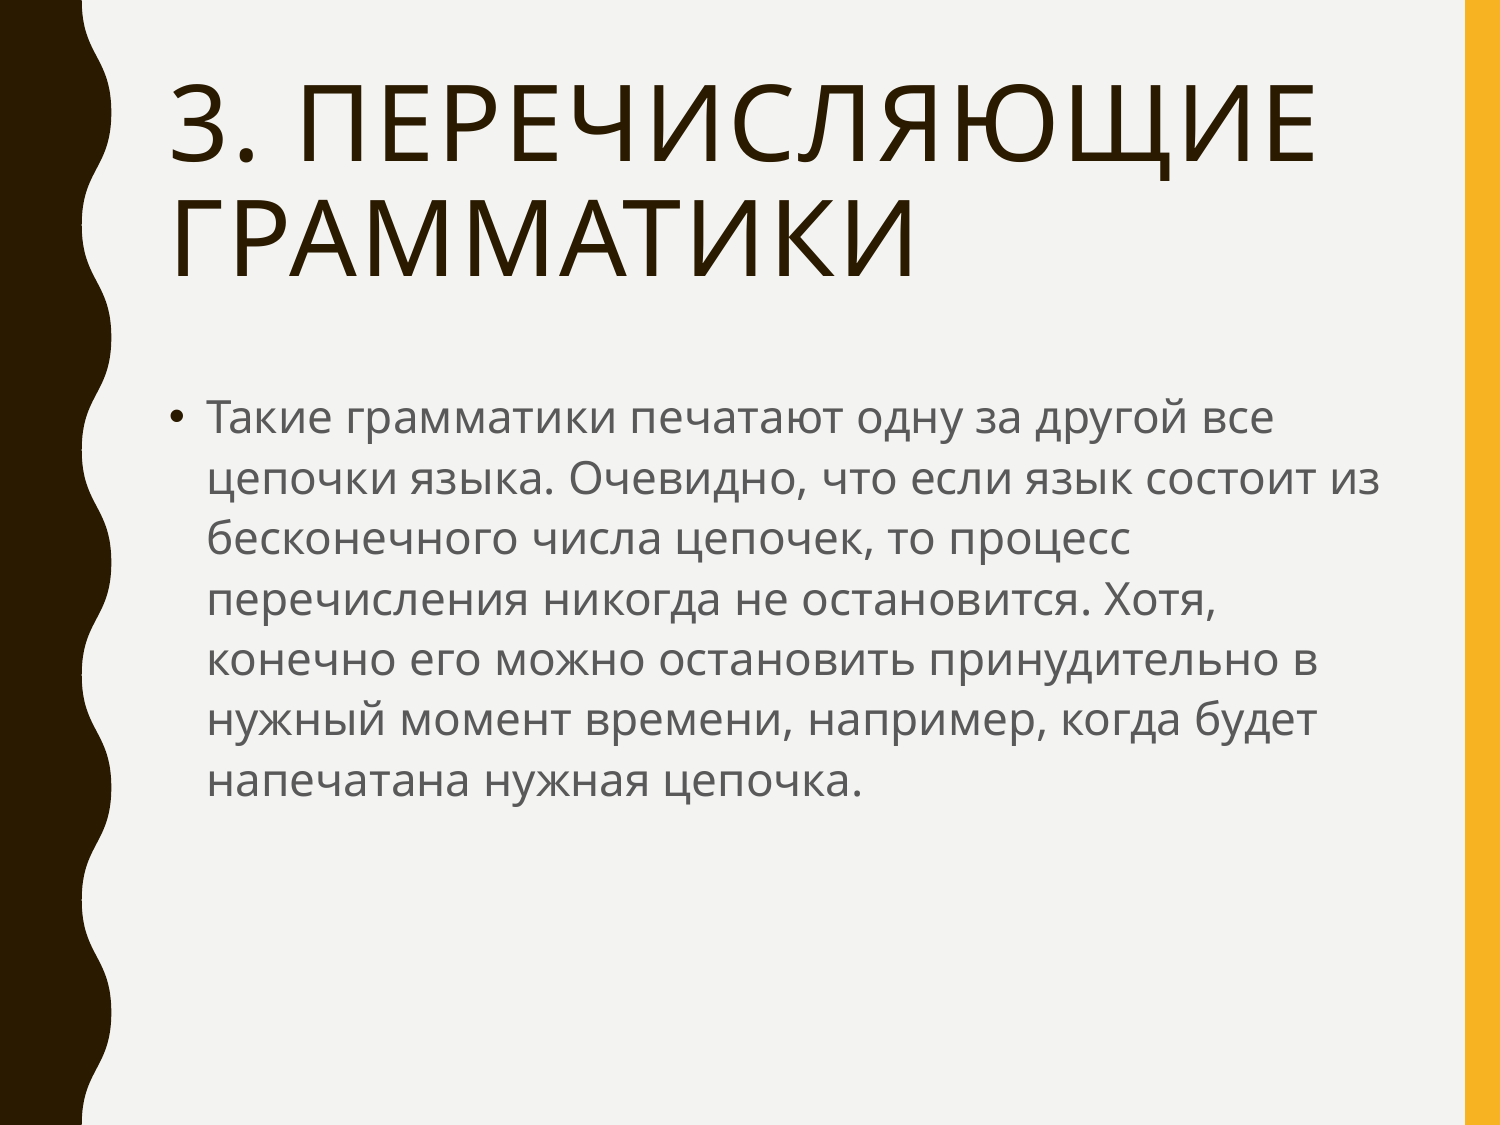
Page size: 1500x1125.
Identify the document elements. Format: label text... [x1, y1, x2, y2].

title 3. Перечисляющие грамматики [154, 62, 1407, 308]
list Такие грамматики печатают одну за другой все цепочки языка. Очевидно, что если язык состоит из бесконечного числа цепочек, то процесс перечисления никогда не остановится. Хотя, конечно его можно остановить принудительно в нужный момент времени, например, когда будет напечатана нужная цепочка. [154, 375, 1407, 965]
